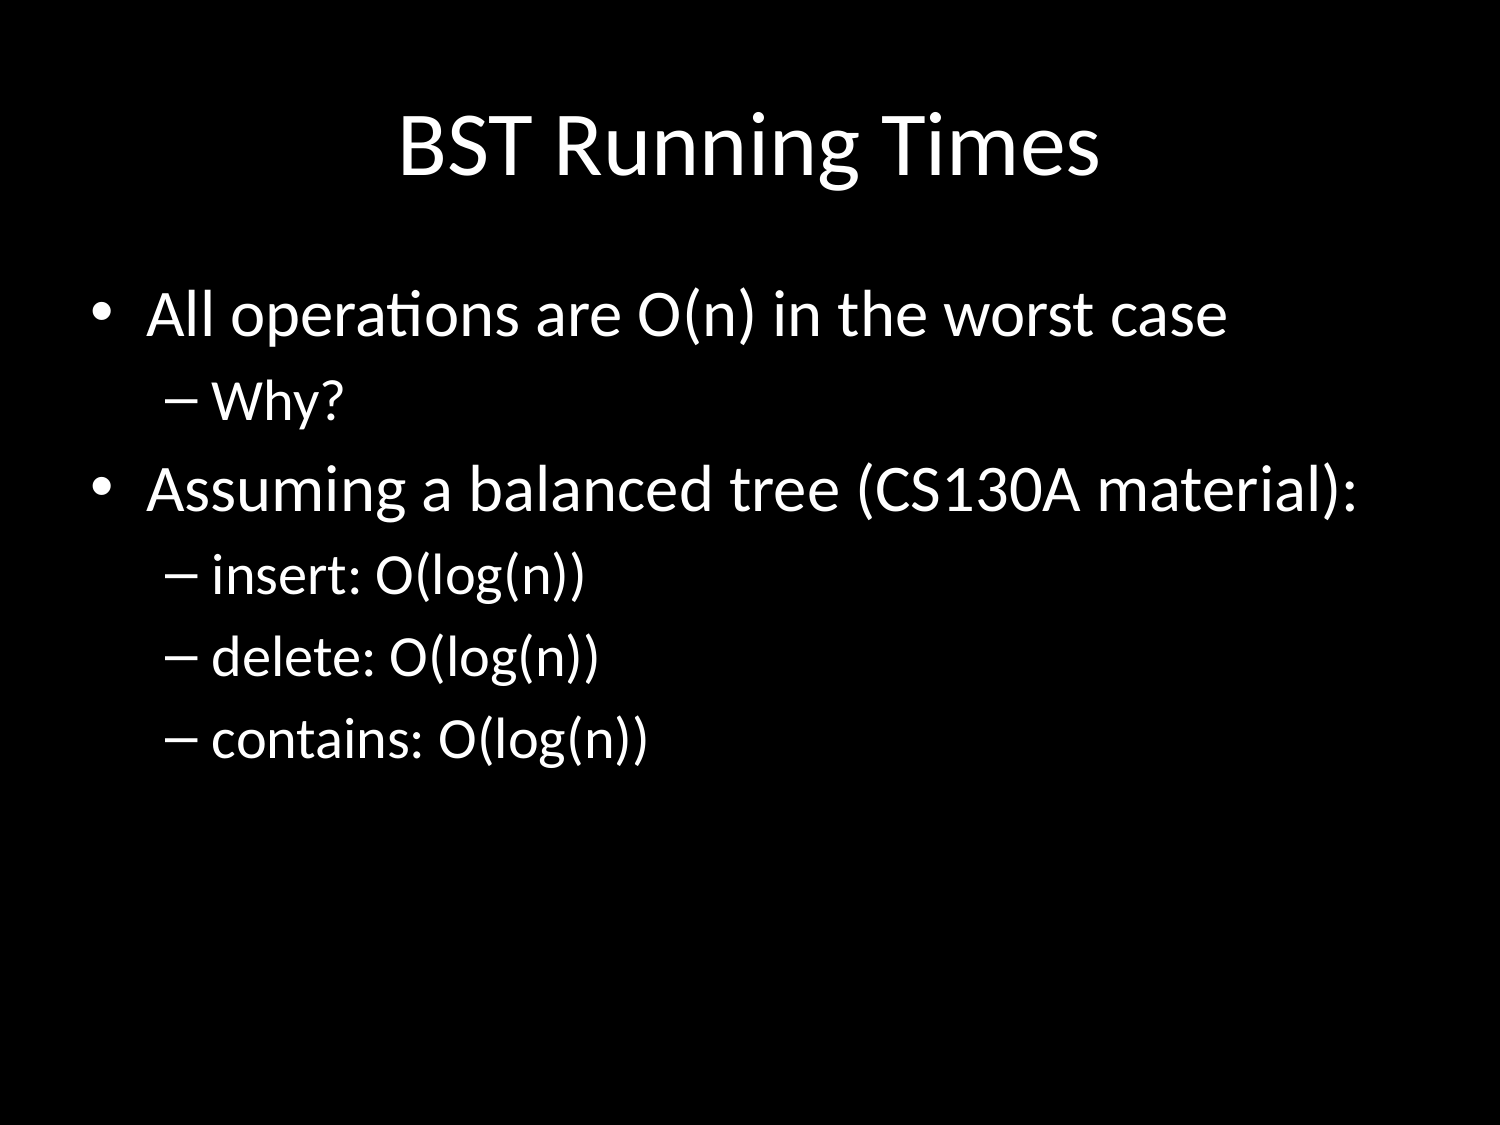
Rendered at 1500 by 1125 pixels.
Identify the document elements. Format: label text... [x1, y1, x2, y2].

list All operations are O(n) in the worst case Why? Assuming a balanced tree (CS130A material): insert: O(log(n)) delete: O(log(n)) contains: O(log(n)) [75, 262, 1425, 1005]
title BST Running Times [75, 45, 1425, 233]
